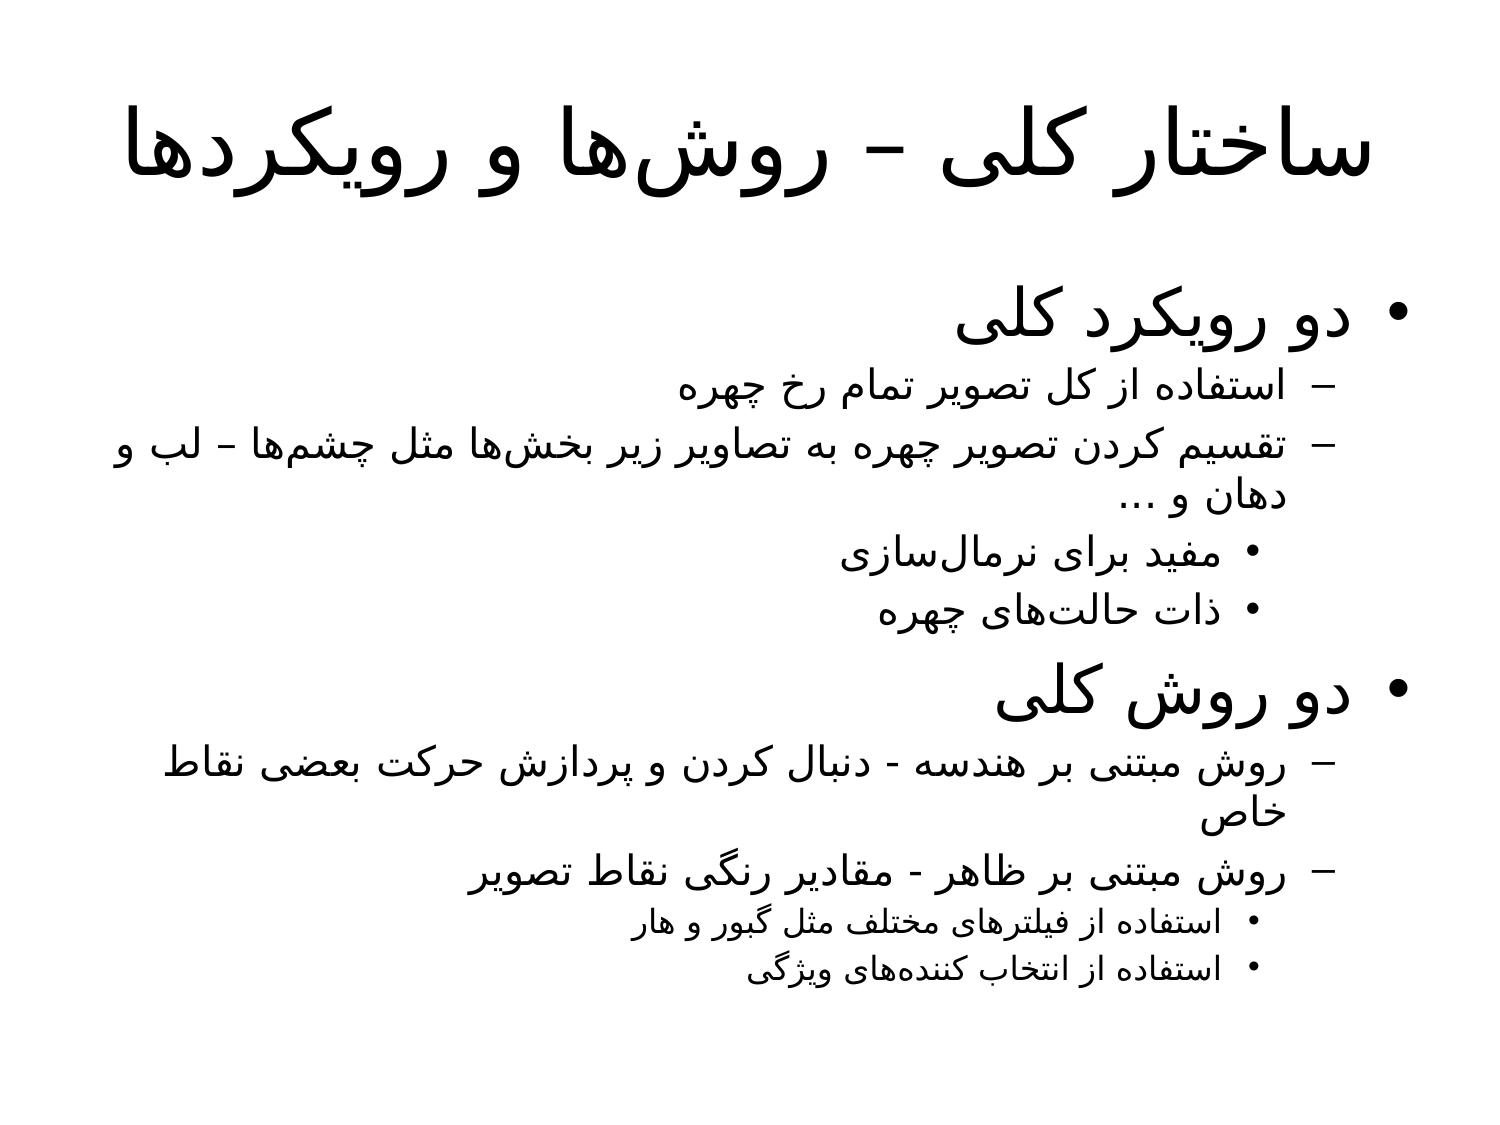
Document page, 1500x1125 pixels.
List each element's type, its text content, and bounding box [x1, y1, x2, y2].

list دو رویکرد کلی استفاده از کل تصویر تمام رخ چهره تقسیم کردن تصویر چهره به تصاویر زیر بخش‌ها مثل چشم‌ها – لب و دهان و ... مفید برای نرمال‌سازی ذات حالت‌های چهره دو روش کلی روش مبتنی بر هندسه - دنبال کردن و پردازش حرکت بعضی نقاط خاص روش مبتنی بر ظاهر - مقادیر رنگی نقاط تصویر استفاده از فیلتر‌های مختلف مثل گبور و هار استفاده از انتخاب کننده‌های ویژگی [75, 262, 1425, 1005]
title ساختار کلی – روش‌ها و رویکردها [75, 45, 1425, 233]
